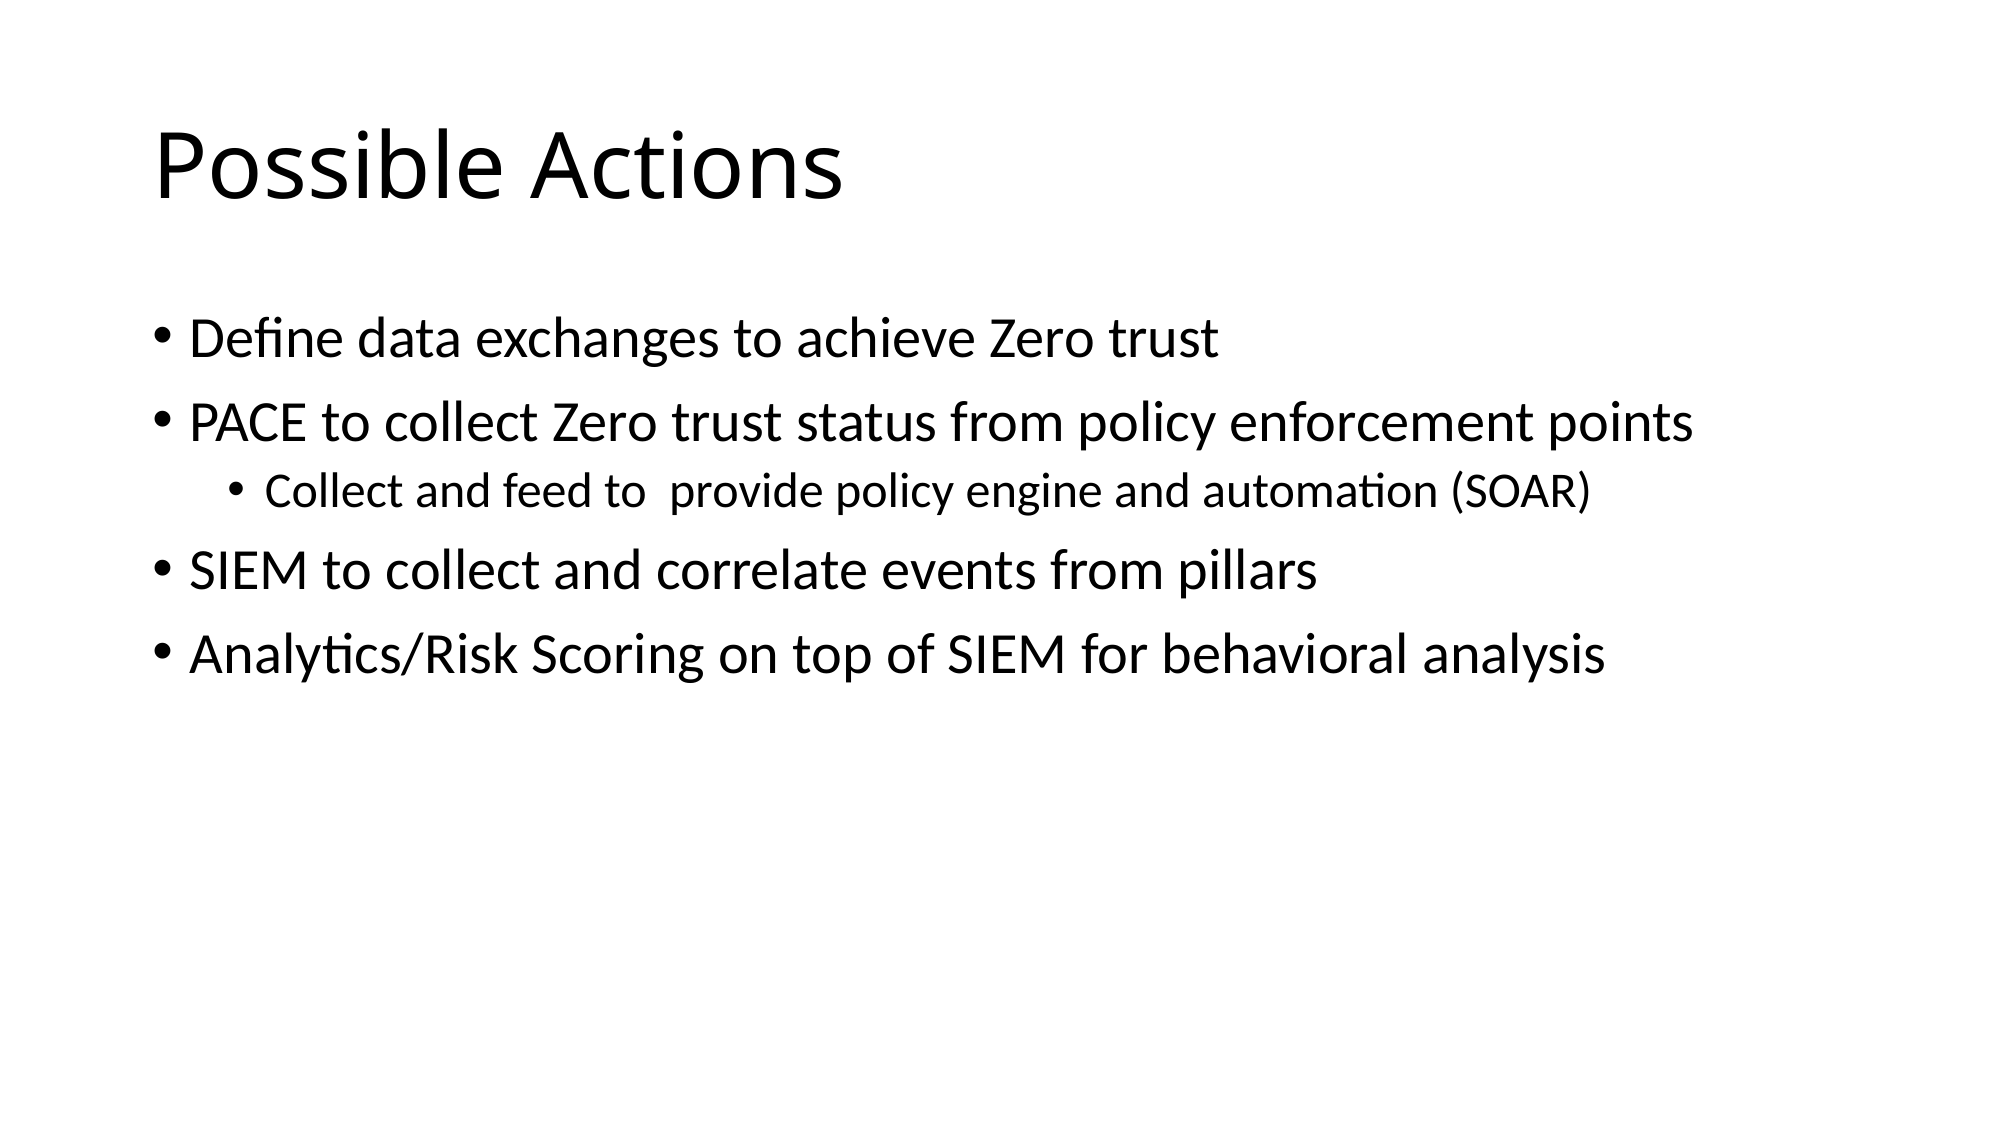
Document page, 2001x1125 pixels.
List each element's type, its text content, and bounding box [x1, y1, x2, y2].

list Define data exchanges to achieve Zero trust PACE to collect Zero trust status from policy enforcement points Collect and feed to provide policy engine and automation (SOAR) SIEM to collect and correlate events from pillars Analytics/Risk Scoring on top of SIEM for behavioral analysis [137, 299, 1863, 1014]
title Possible Actions [137, 59, 1863, 278]
